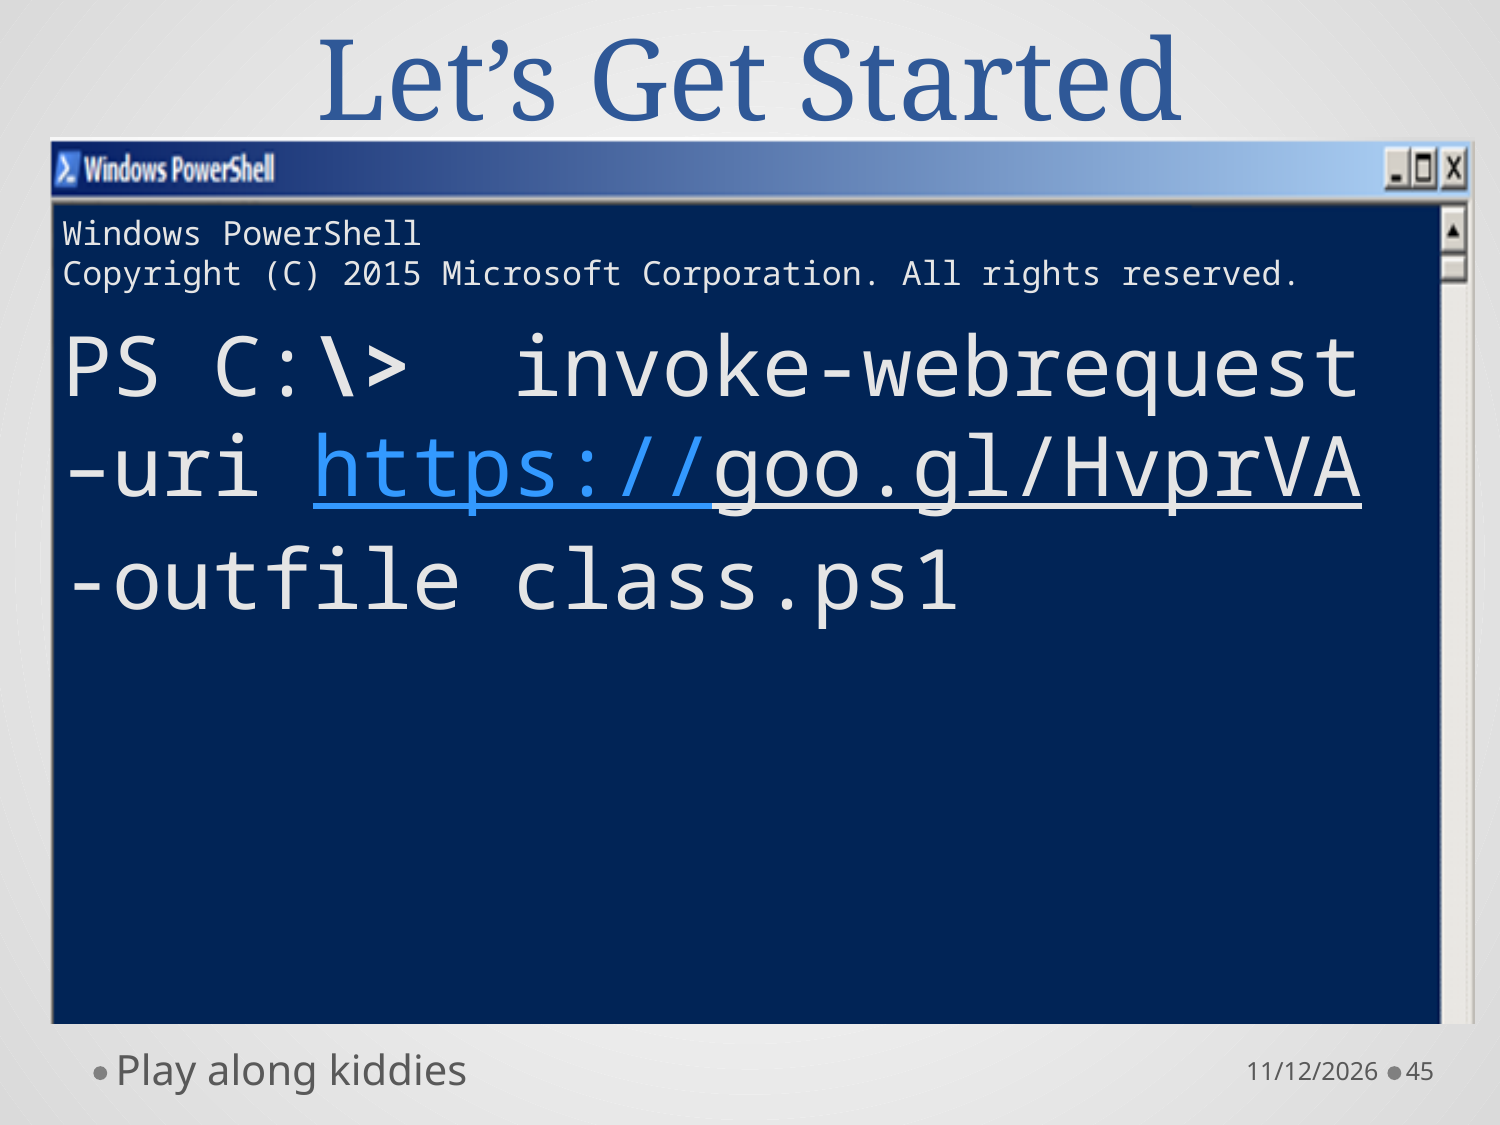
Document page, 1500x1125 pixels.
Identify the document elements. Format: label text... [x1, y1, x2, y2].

title Let’s Get Started [75, 0, 1425, 135]
footer Play along kiddies [108, 1042, 576, 1103]
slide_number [1043, 1042, 1386, 1103]
slide_number 45 [1401, 1042, 1494, 1103]
picture [49, 137, 1476, 1024]
